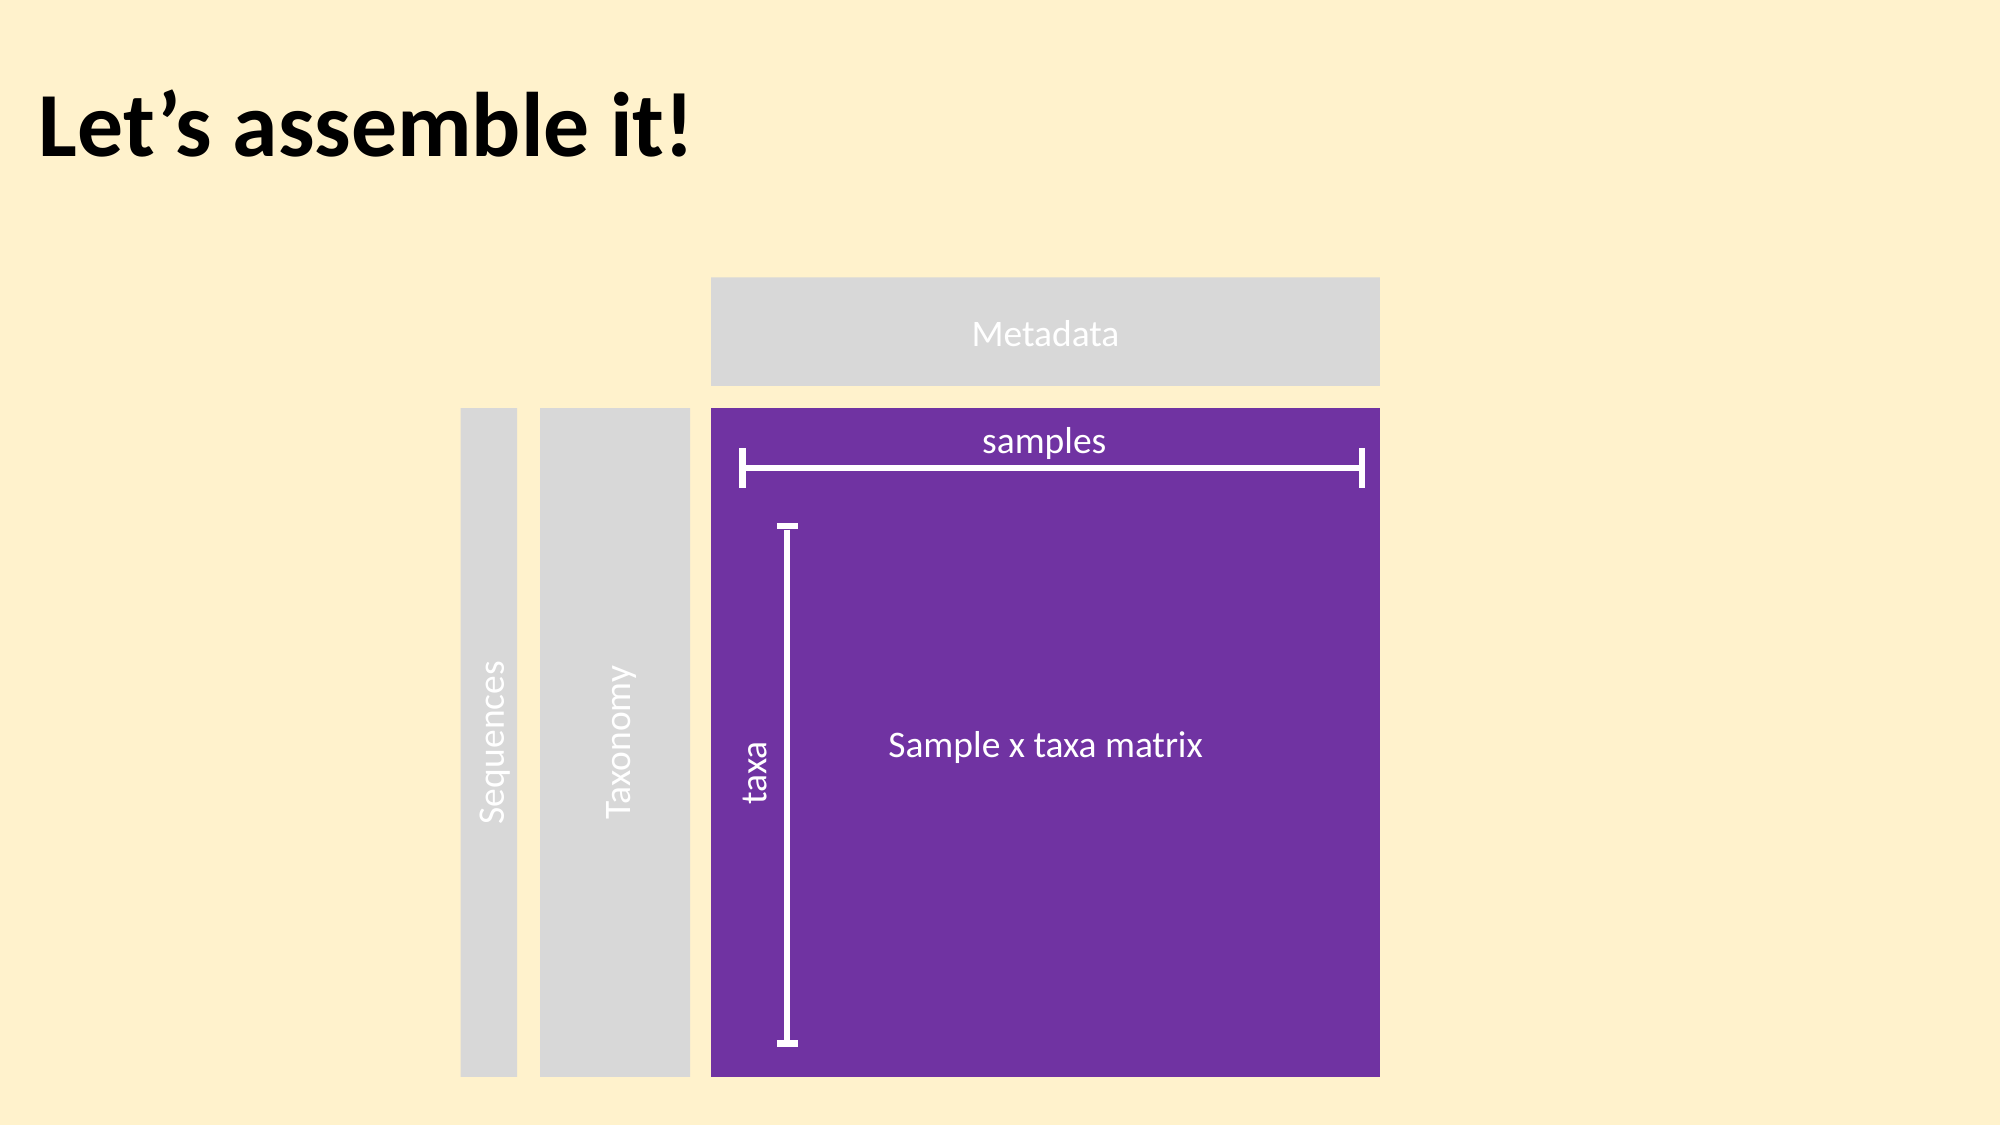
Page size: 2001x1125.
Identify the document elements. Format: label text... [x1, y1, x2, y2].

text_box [776, 525, 798, 1044]
text_box Sequences [460, 408, 518, 1077]
title Let’s assemble it! [23, 18, 1749, 236]
text_box Taxonomy [540, 408, 691, 1077]
text_box Sample x taxa matrix [711, 408, 1380, 1077]
text_box samples [967, 408, 1126, 446]
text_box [742, 448, 1363, 489]
text_box Metadata [711, 277, 1380, 386]
text_box taxa [721, 725, 771, 820]
